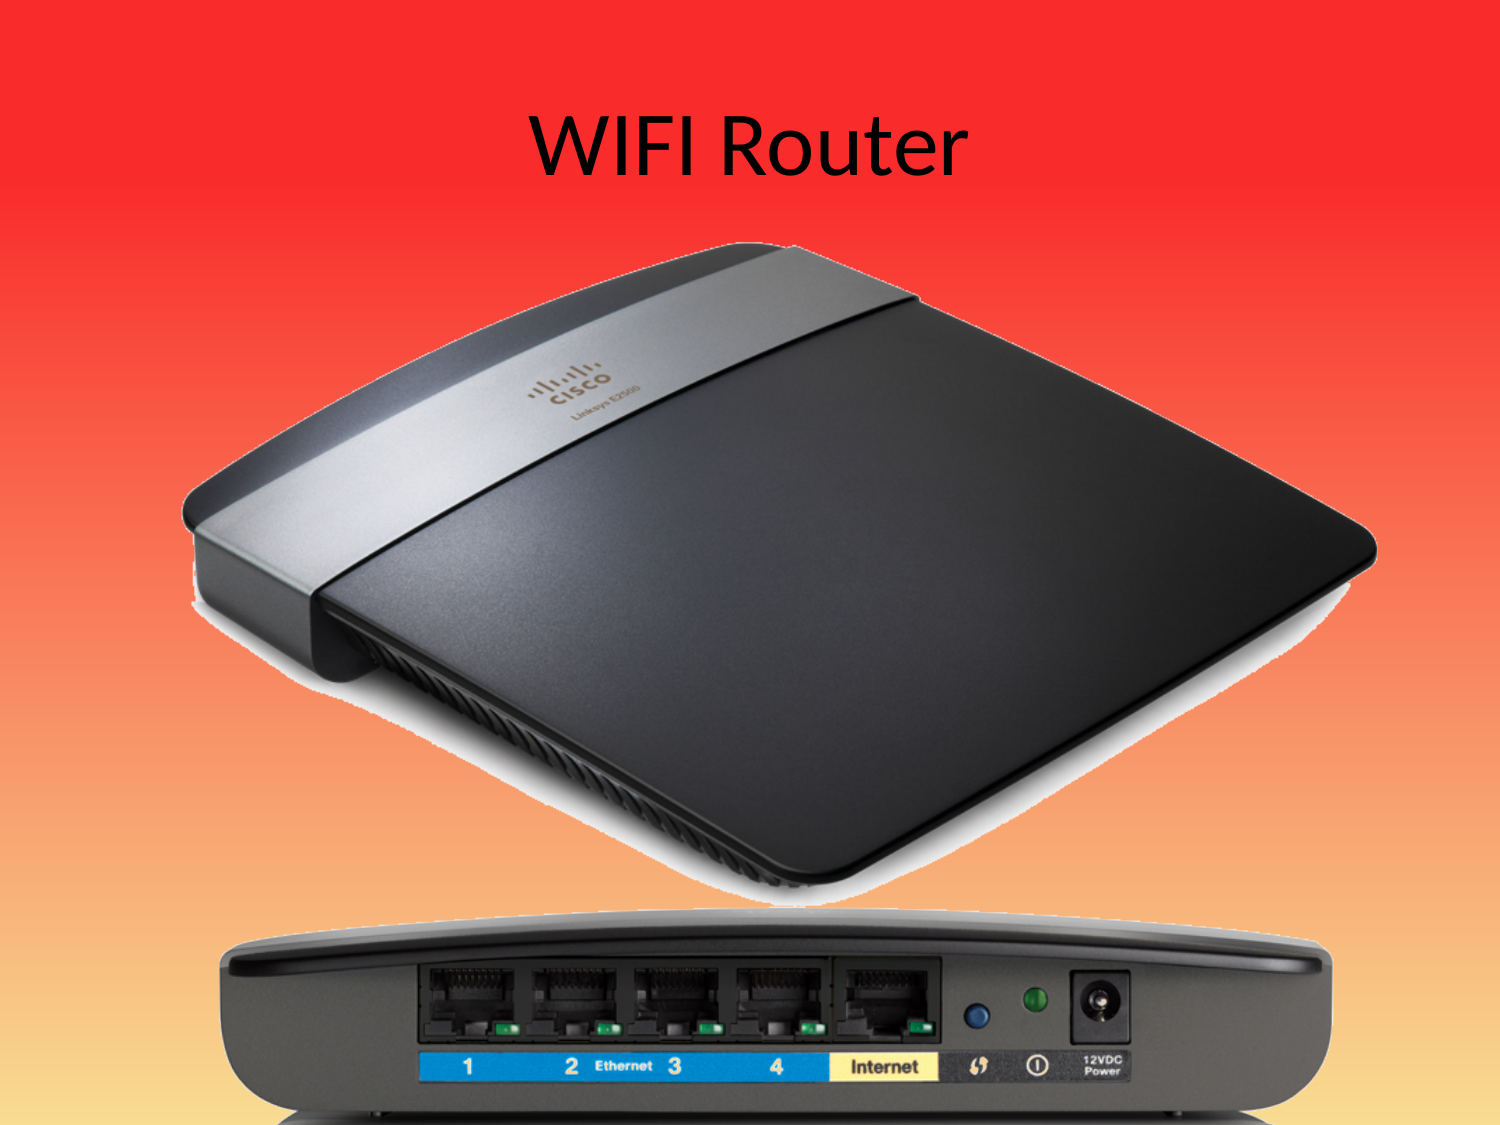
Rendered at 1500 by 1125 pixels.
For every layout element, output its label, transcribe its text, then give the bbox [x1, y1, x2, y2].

picture [162, 224, 1401, 1125]
title WIFI Router [75, 45, 1425, 233]
